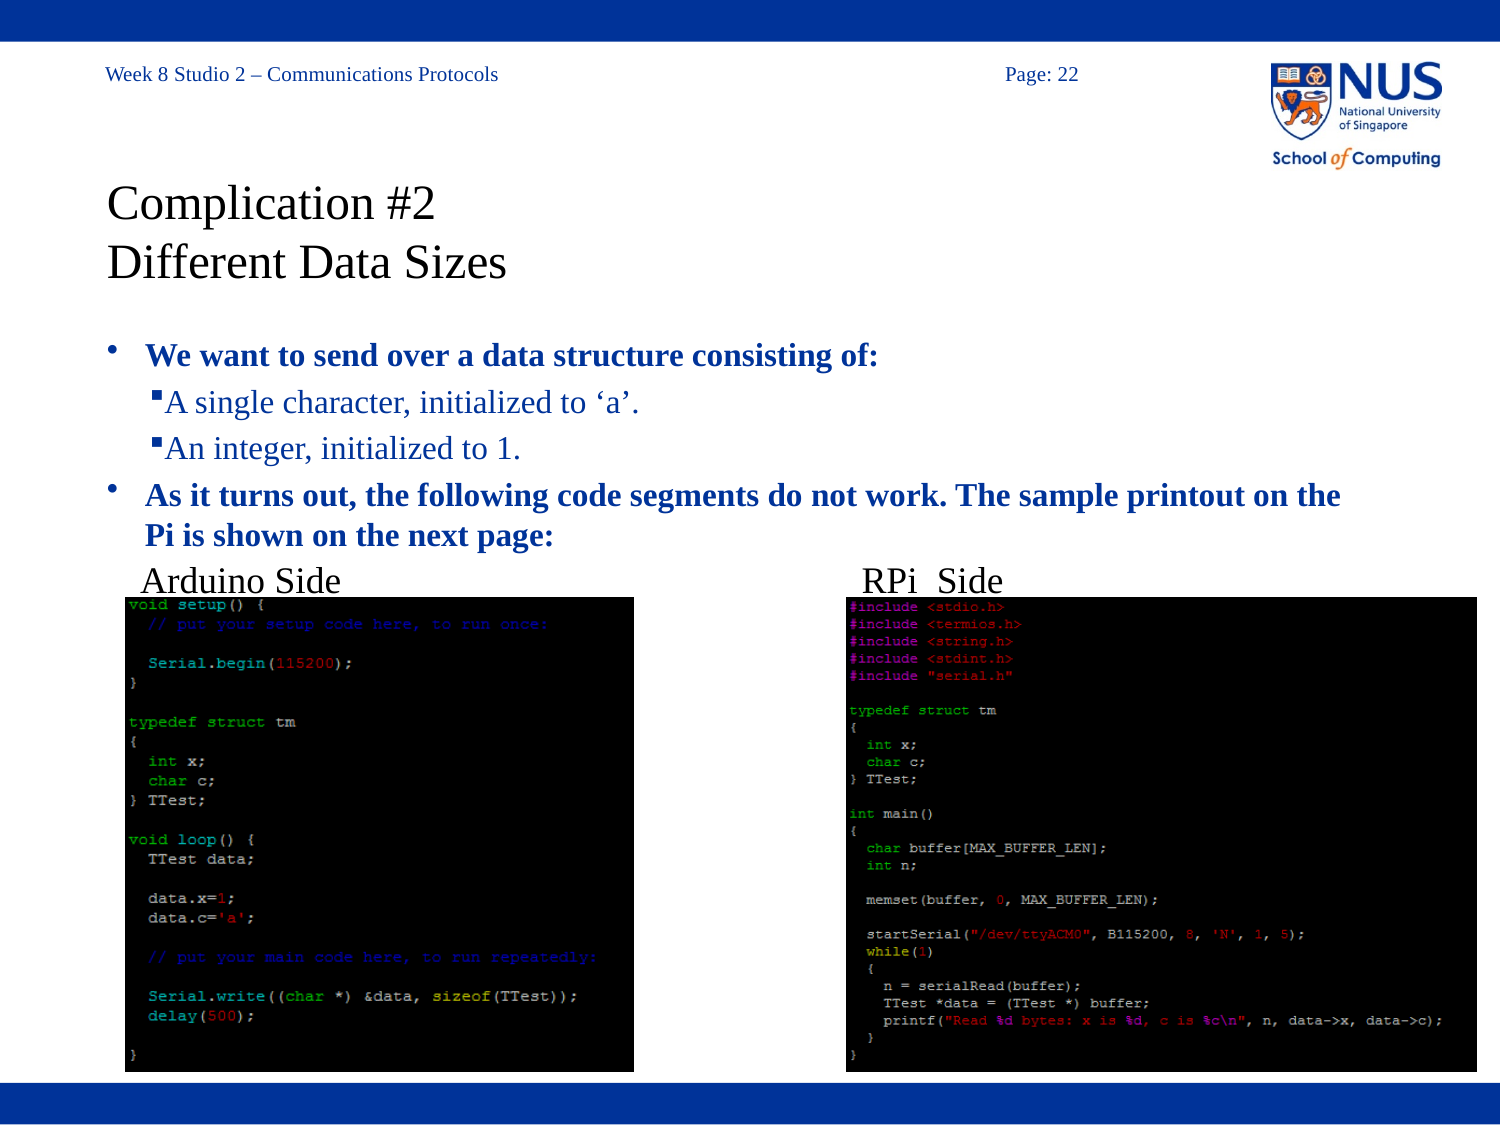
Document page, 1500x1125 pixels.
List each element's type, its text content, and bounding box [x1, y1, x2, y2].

picture [1271, 61, 1442, 171]
picture [846, 597, 1477, 1072]
title Complication #2 Different Data Sizes [90, 135, 1160, 323]
list We want to send over a data structure consisting of: A single character, initialized to ‘a’. An integer, initialized to 1. As it turns out, the following code segments do not work. The sample printout on the Pi is shown on the next page: [90, 324, 1366, 447]
text_box RPi Side [846, 548, 1406, 596]
text_box Arduino Side [125, 548, 685, 609]
picture [125, 597, 634, 1072]
